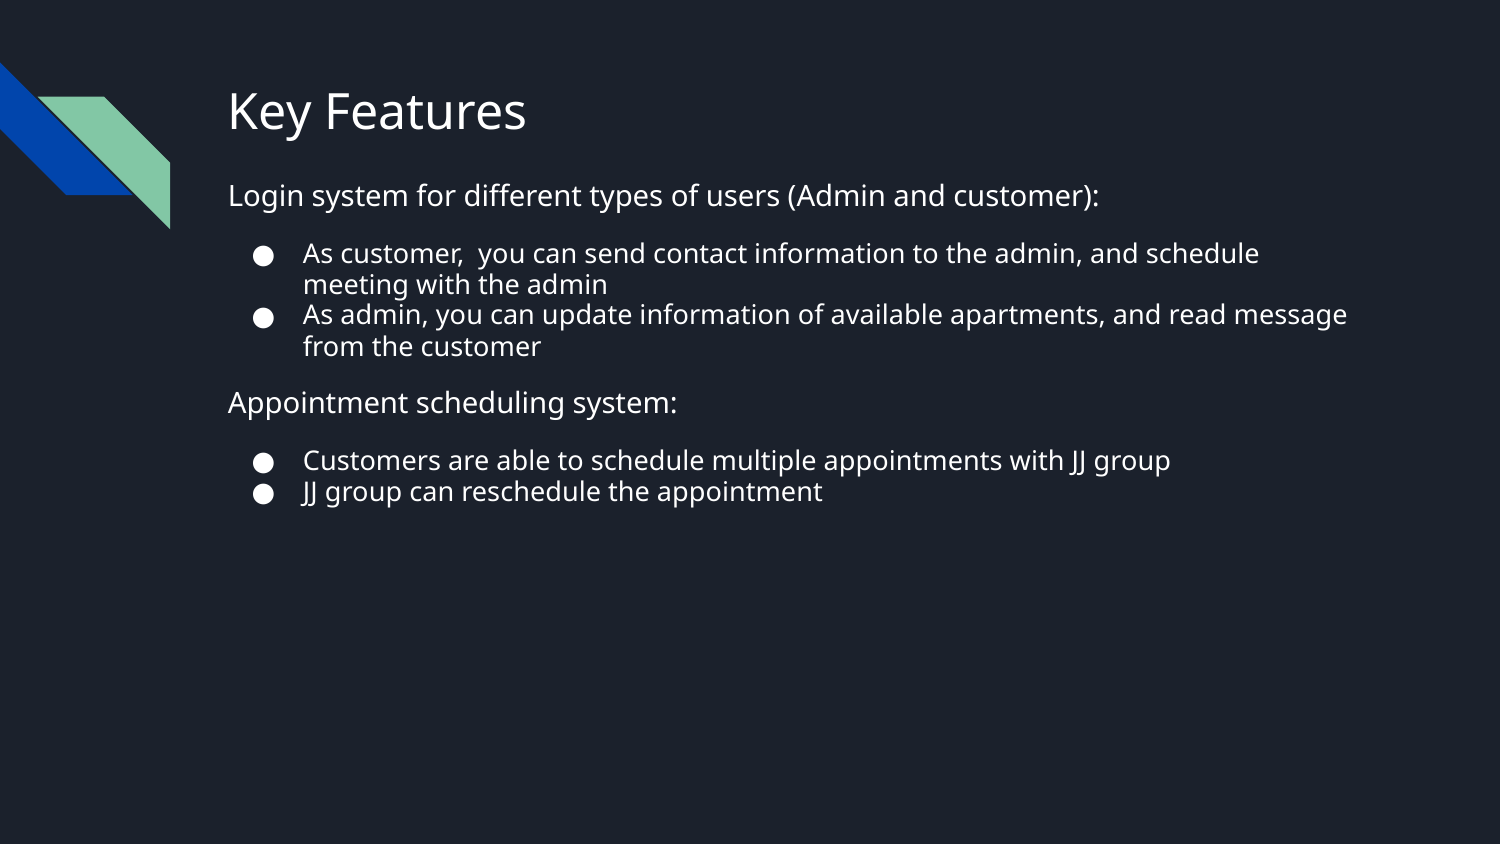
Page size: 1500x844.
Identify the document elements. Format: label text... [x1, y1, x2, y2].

title Key Features [212, 64, 1368, 165]
list Login system for different types of users (Admin and customer): As customer, you can send contact information to the admin, and schedule meeting with the admin As admin, you can update information of available apartments, and read message from the customer Appointment scheduling system: Customers are able to schedule multiple appointments with JJ group JJ group can reschedule the appointment [212, 165, 1368, 795]
